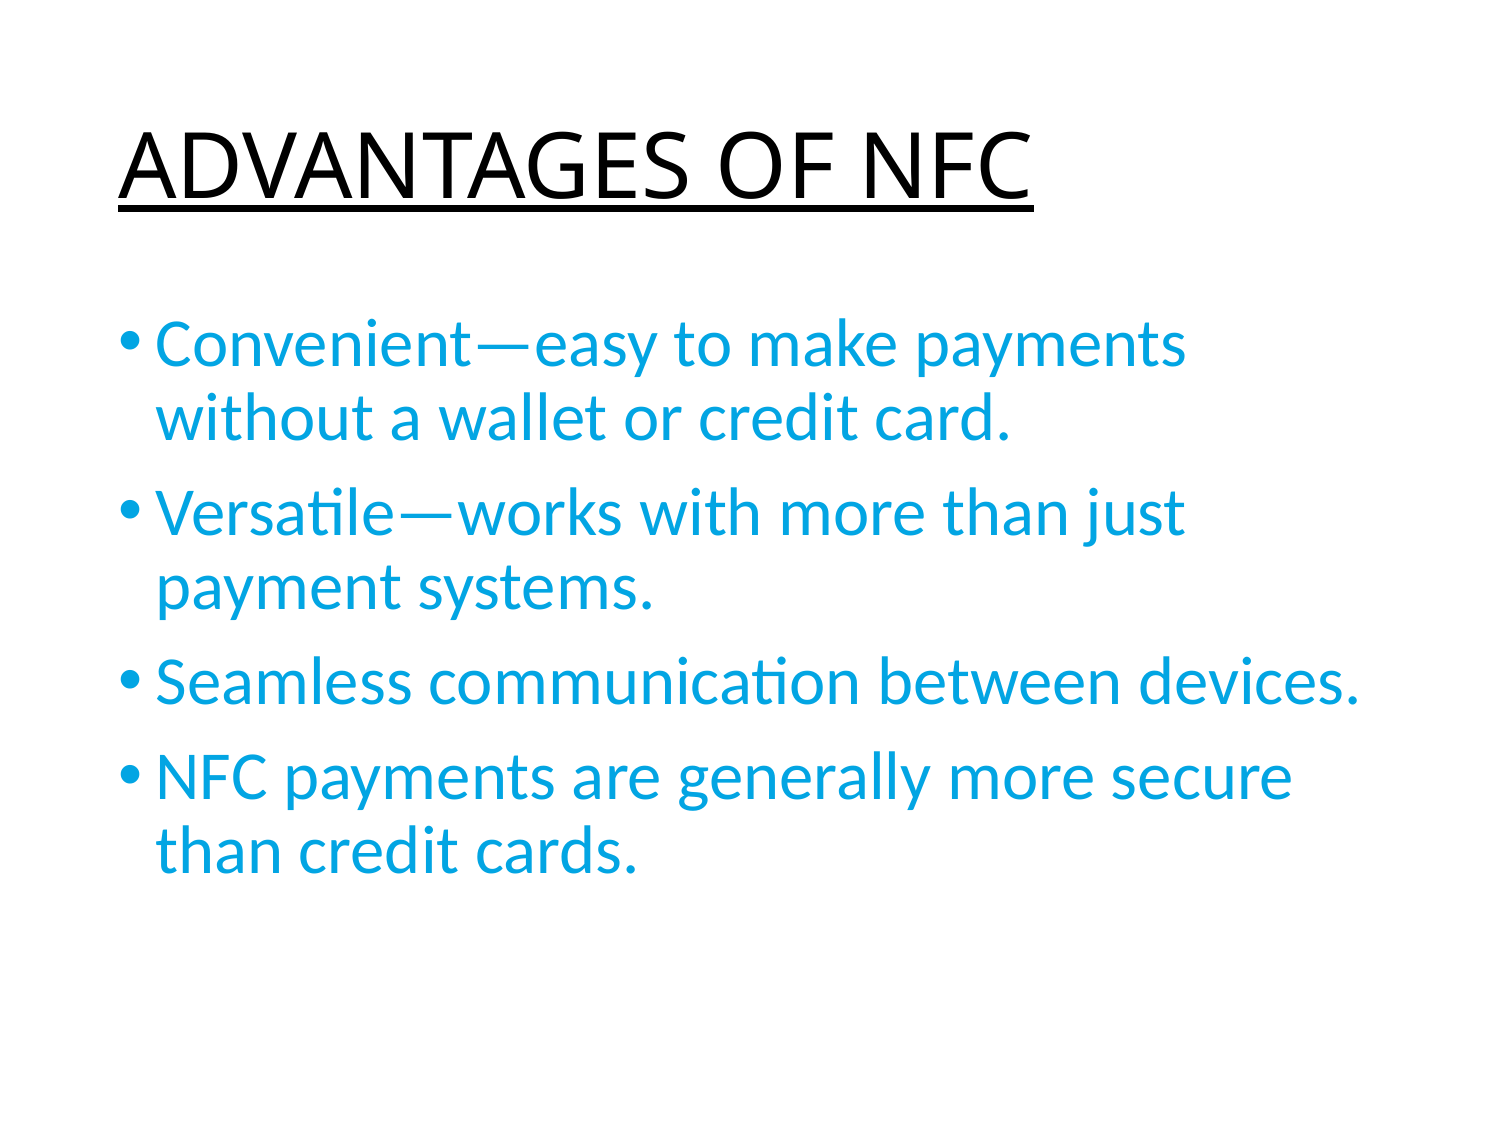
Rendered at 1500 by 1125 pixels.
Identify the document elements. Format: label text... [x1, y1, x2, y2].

list Convenient—easy to make payments without a wallet or credit card. Versatile—works with more than just payment systems. Seamless communication between devices. NFC payments are generally more secure than credit cards. [103, 299, 1397, 1014]
title ADVANTAGES OF NFC [103, 59, 1397, 278]
